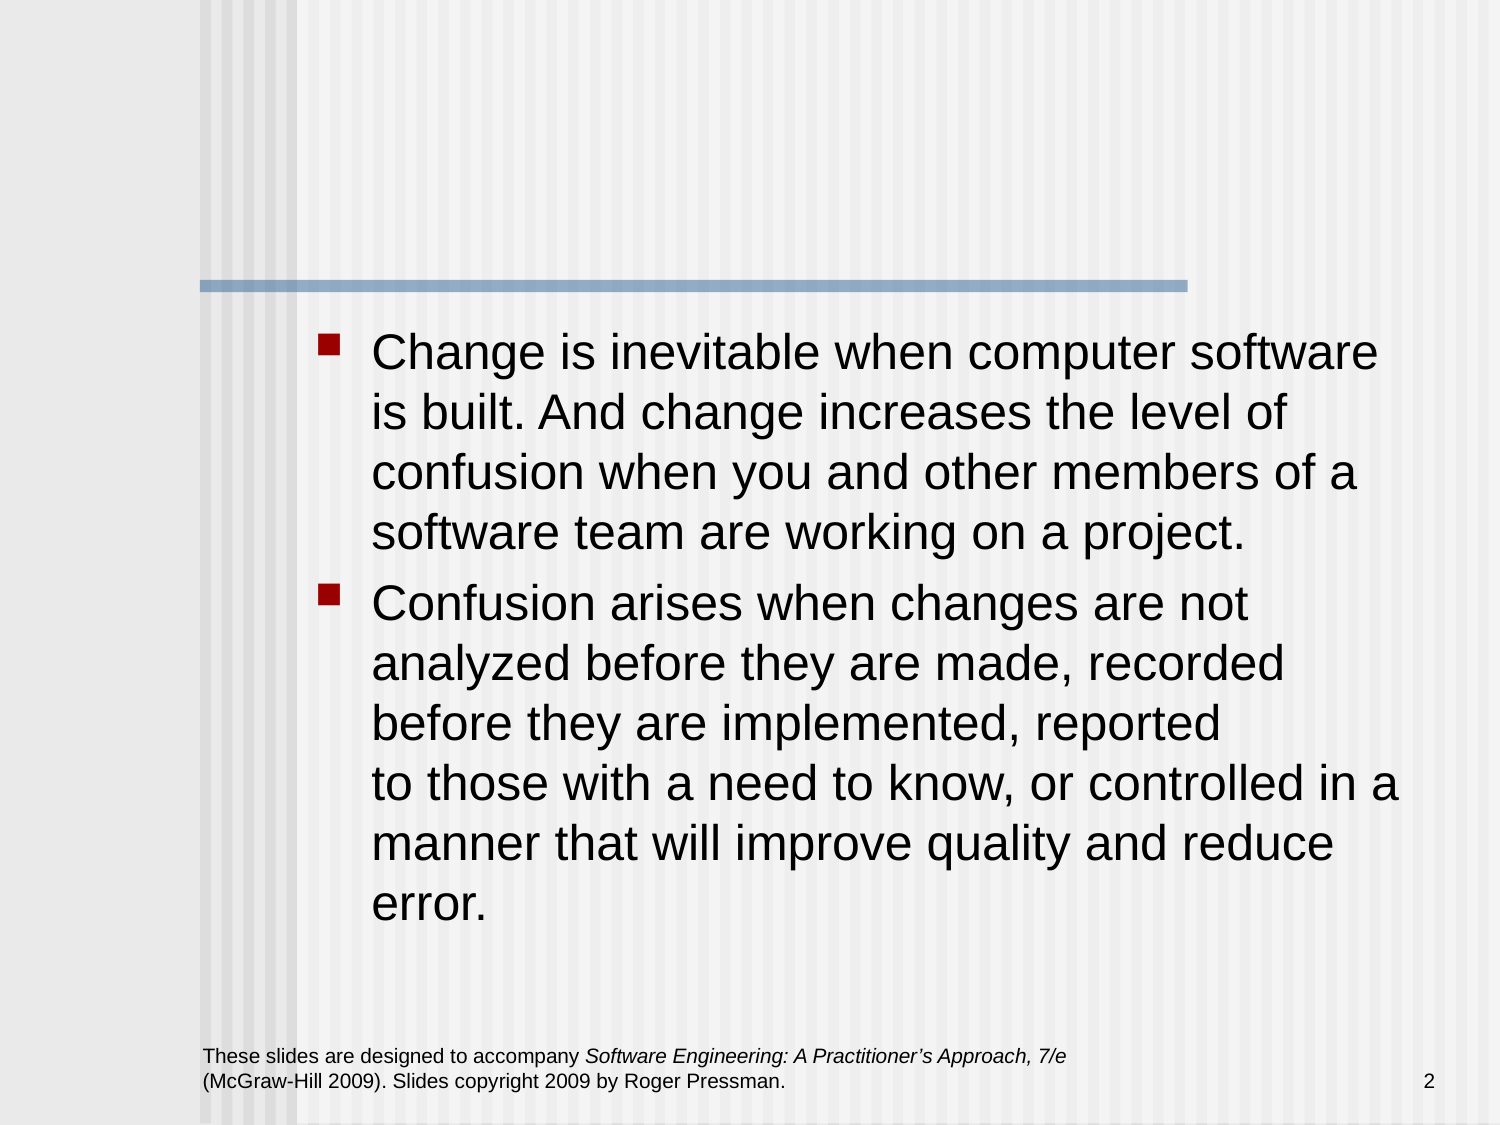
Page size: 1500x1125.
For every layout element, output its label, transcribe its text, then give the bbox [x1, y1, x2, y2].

footer These slides are designed to accompany Software Engineering: A Practitioner’s Approach, 7/e (McGraw-Hill 2009). Slides copyright 2009 by Roger Pressman. [187, 1025, 1088, 1100]
list Change is inevitable when computer software is built. And change increases the level of confusion when you and other members of a software team are working on a project. Confusion arises when changes are not analyzed before they are made, recorded before they are implemented, reported to those with a need to know, or controlled in a manner that will improve quality and reduce error. [300, 312, 1438, 1000]
slide_number 2 [1237, 1025, 1450, 1100]
